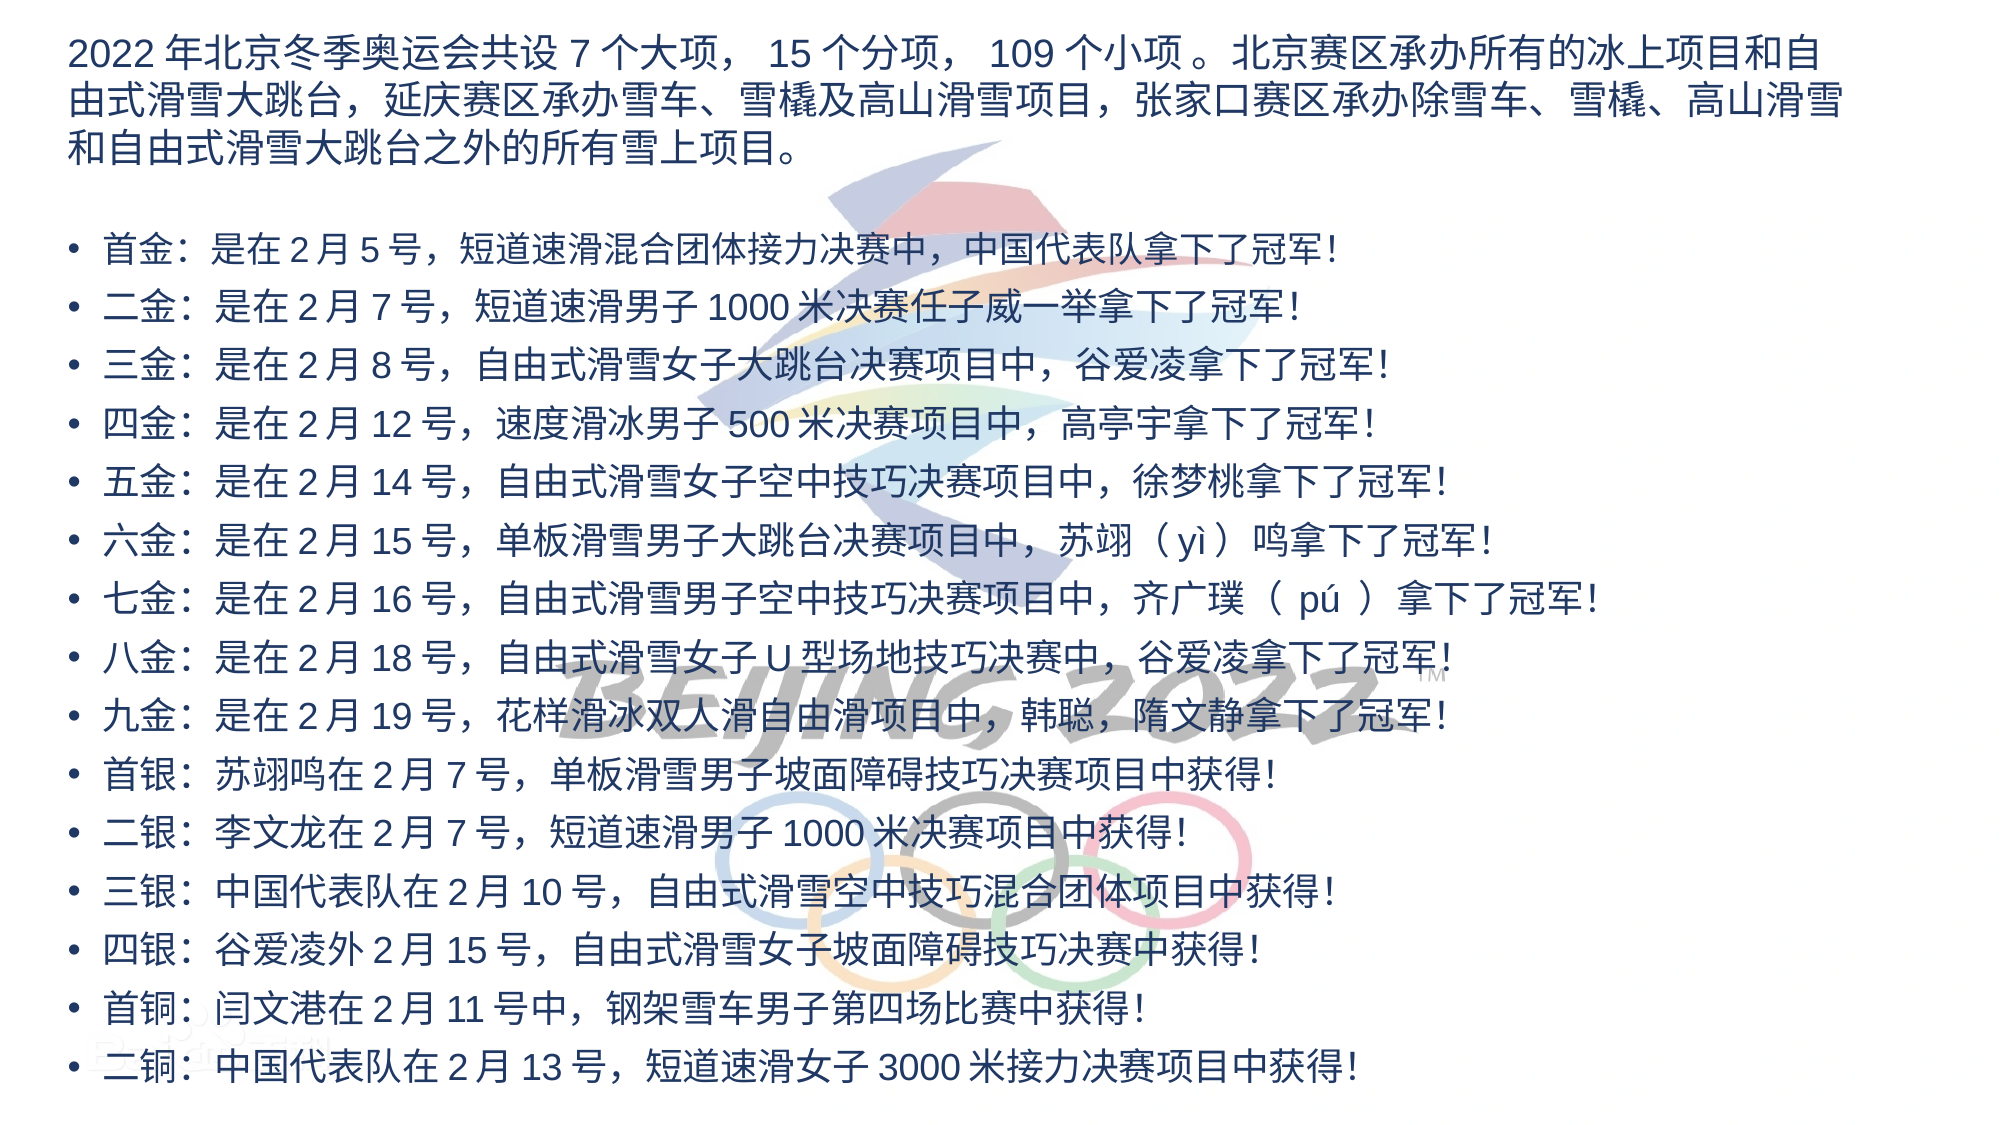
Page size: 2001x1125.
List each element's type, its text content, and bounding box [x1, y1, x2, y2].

list 首金：是在2月5号，短道速滑混合团体接力决赛中，中国代表队拿下了冠军！ 二金：是在2月7号，短道速滑男子1000米决赛任子威一举拿下了冠军！ 三金：是在2月8号，自由式滑雪女子大跳台决赛项目中，谷爱凌拿下了冠军！ 四金：是在2月12号，速度滑冰男子500米决赛项目中，高亭宇拿下了冠军！ 五金：是在2月14号，自由式滑雪女子空中技巧决赛项目中，徐梦桃拿下了冠军！ 六金：是在2月15号，单板滑雪男子大跳台决赛项目中，苏翊（yì）鸣拿下了冠军！ 七金：是在2月16号，自由式滑雪男子空中技巧决赛项目中，齐广璞（ pú ）拿下了冠军！ 八金：是在2月18号，自由式滑雪女子U型场地技巧决赛中，谷爱凌拿下了冠军！ 九金：是在2月19号，花样滑冰双人滑自由滑项目中，韩聪，隋文静拿下了冠军！ 首银：苏翊鸣在2月7号，单板滑雪男子坡面障碍技巧决赛项目中获得！ 二银：李文龙在2月7号，短道速滑男子1000米决赛项目中获得！ 三银：中国代表队在2月10号，自由式滑雪空中技巧混合团体项目中获得！ 四银：谷爱凌外2月15号，自由式滑雪女子坡面障碍技巧决赛中获得！ 首铜：闫文港在2月11号中，钢架雪车男子第四场比赛中获得！ 二铜：中国代表队在2月13号，短道速滑女子3000米接力决赛项目中获得！ [52, 223, 1898, 1099]
text_box 2022年北京冬季奥运会共设7个大项，15个分项，109个小项 。北京赛区承办所有的冰上项目和自由式滑雪大跳台，延庆赛区承办雪车、雪橇及高山滑雪项目，张家口赛区承办除雪车、雪橇、高山滑雪和自由式滑雪大跳台之外的所有雪上项目。 [52, 20, 1873, 178]
